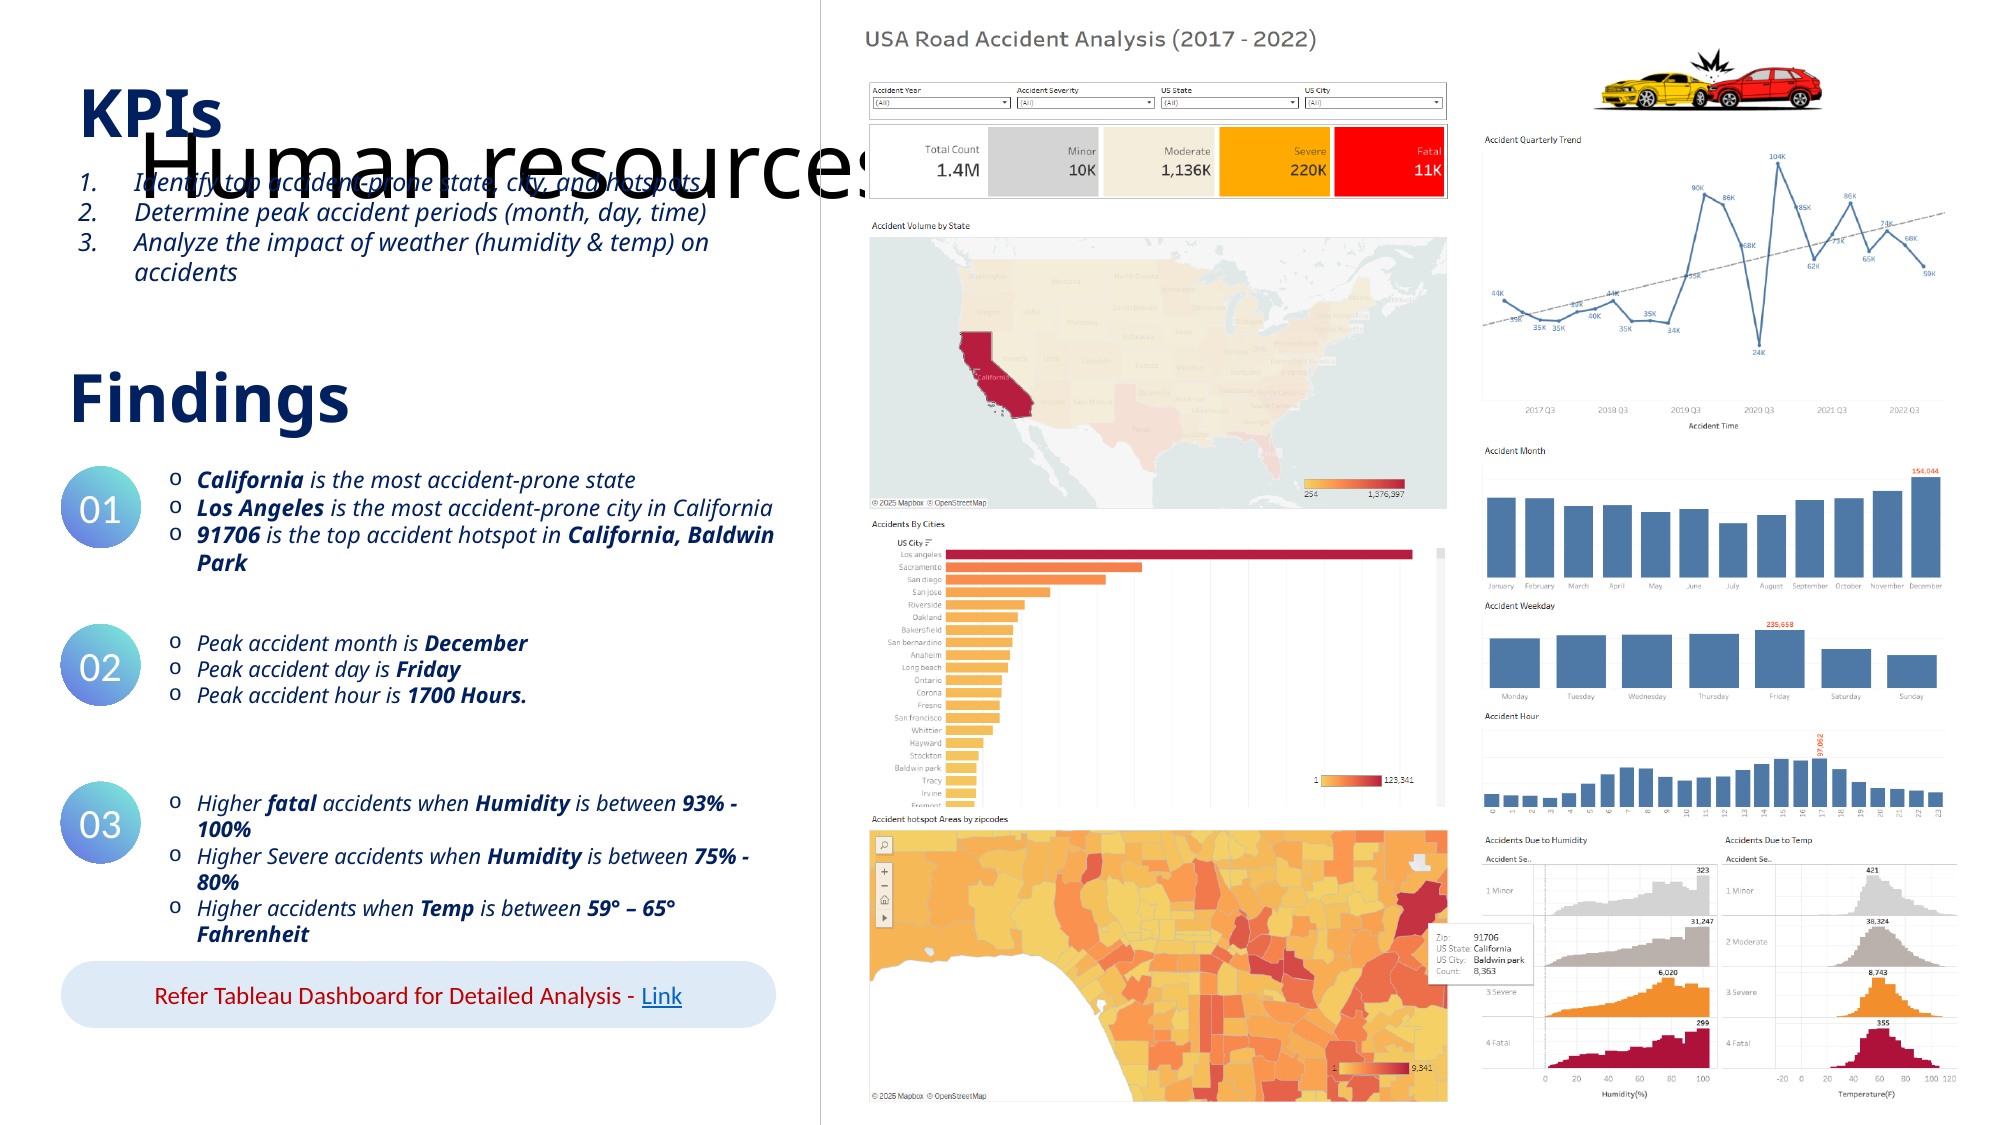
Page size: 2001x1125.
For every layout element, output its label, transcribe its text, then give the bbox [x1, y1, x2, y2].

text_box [60, 624, 141, 706]
title Human resources slide 5 [137, 59, 820, 278]
text_box KPIs [78, 67, 670, 151]
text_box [860, 21, 1962, 1104]
text_box Refer Tableau Dashboard for Detailed Analysis - Link [60, 961, 777, 1028]
title Human resources slide 5 [821, 59, 860, 278]
text_box Identify top accident-prone state, city, and hotspots Determine peak accident periods (month, day, time) Analyze the impact of weather (humidity & temp) on accidents [78, 166, 777, 286]
text_box Higher fatal accidents when Humidity is between 93% - 100% Higher Severe accidents when Humidity is between 75% - 80% Higher accidents when Temp is between 59° – 65° Fahrenheit [168, 789, 777, 948]
text_box Peak accident month is December Peak accident day is Friday Peak accident hour is 1700 Hours. [168, 629, 777, 709]
text_box Findings [68, 352, 777, 436]
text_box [60, 781, 141, 864]
text_box California is the most accident-prone state Los Angeles is the most accident-prone city in California 91706 is the top accident hotspot in California, Baldwin Park [168, 465, 777, 576]
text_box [61, 466, 141, 548]
